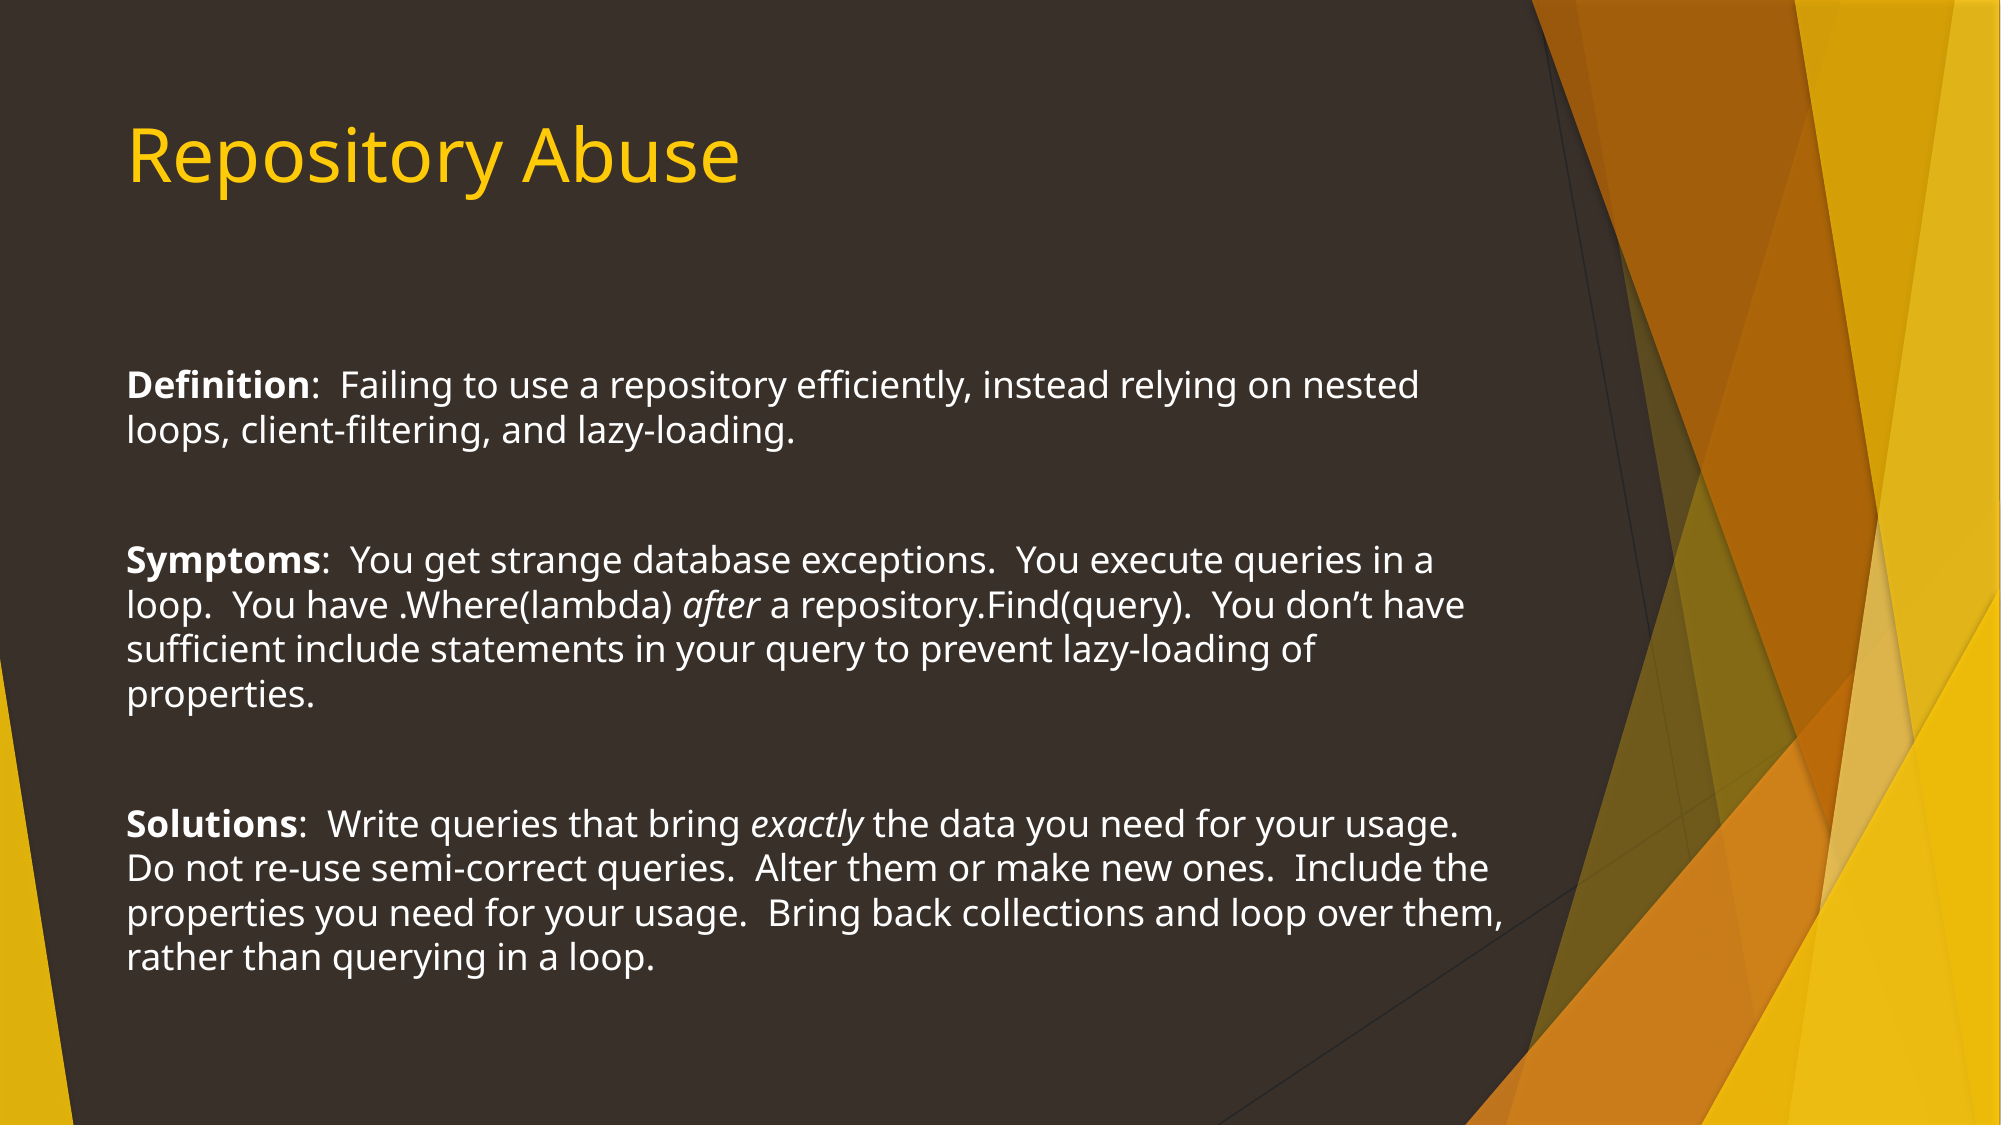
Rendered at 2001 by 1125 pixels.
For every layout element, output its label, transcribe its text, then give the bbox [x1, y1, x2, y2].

list Definition: Failing to use a repository efficiently, instead relying on nested loops, client-filtering, and lazy-loading. Symptoms: You get strange database exceptions. You execute queries in a loop. You have .Where(lambda) after a repository.Find(query). You don’t have sufficient include statements in your query to prevent lazy-loading of properties. Solutions: Write queries that bring exactly the data you need for your usage. Do not re-use semi-correct queries. Alter them or make new ones. Include the properties you need for your usage. Bring back collections and loop over them, rather than querying in a loop. [111, 354, 1522, 992]
title Repository Abuse [111, 99, 1522, 317]
